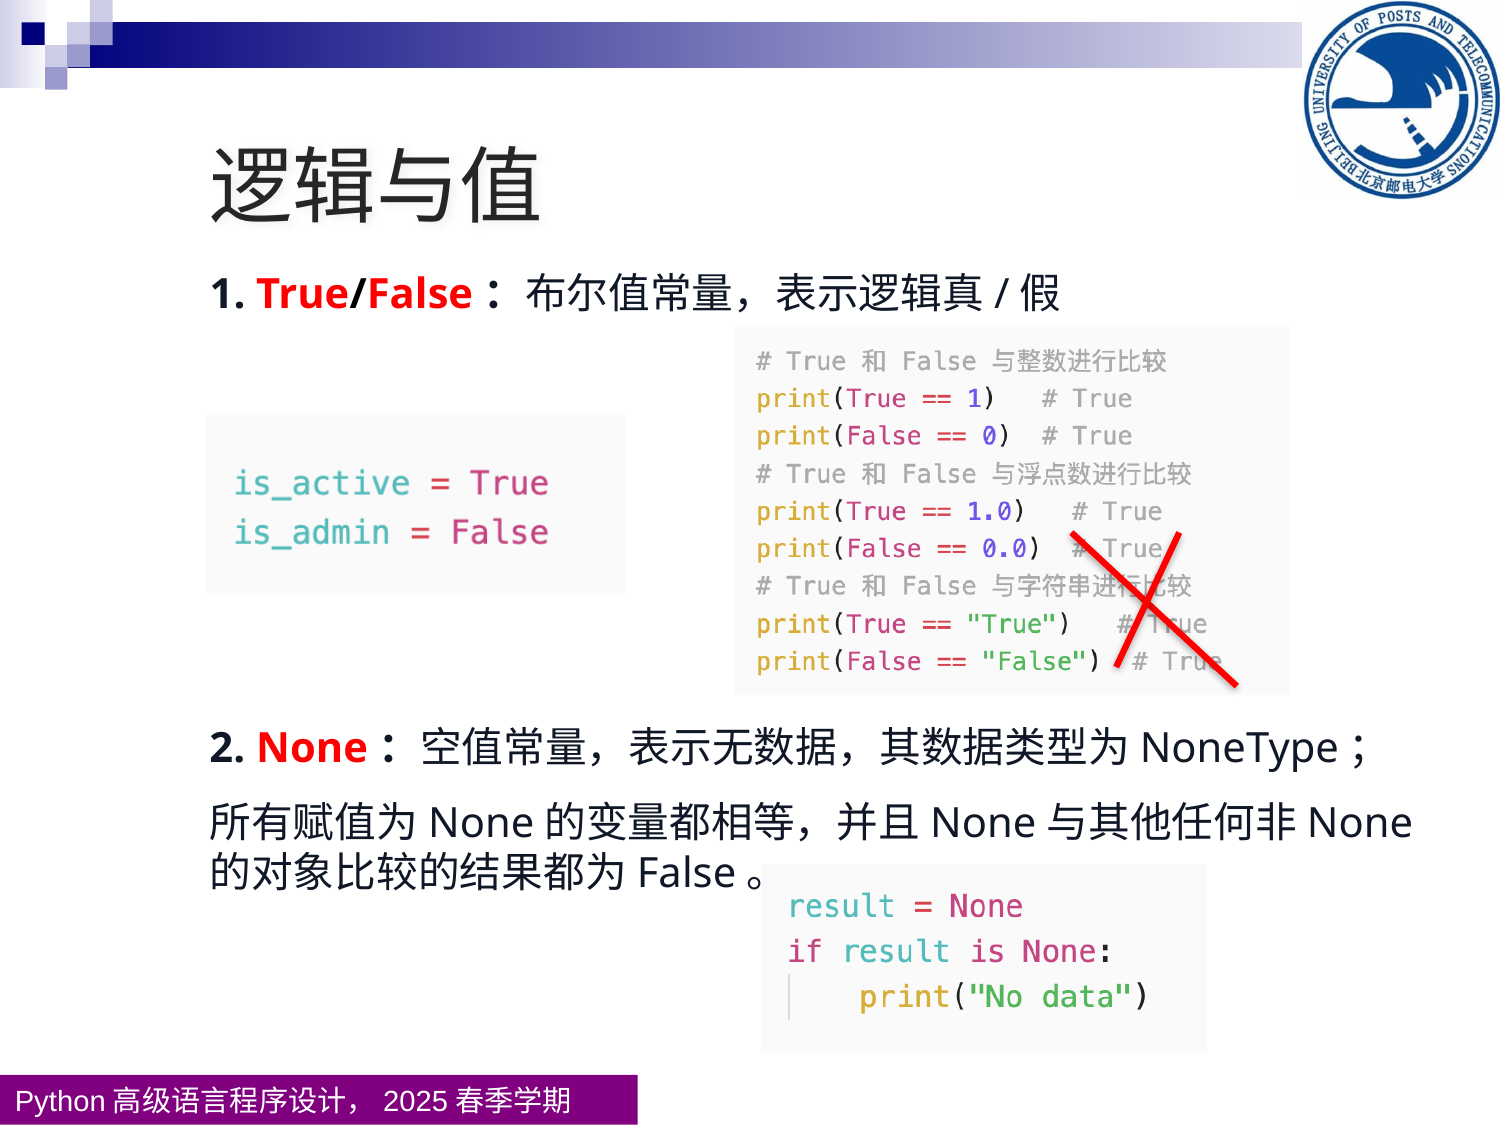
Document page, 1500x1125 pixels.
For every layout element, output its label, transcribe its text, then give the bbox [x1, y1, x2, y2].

picture [761, 864, 1207, 1053]
text_box 1. True/False：布尔值常量，表示逻辑真/假 [194, 259, 1339, 325]
picture [734, 324, 1289, 695]
text_box 2. None：空值常量，表示无数据，其数据类型为NoneType； 所有赋值为None的变量都相等，并且None与其他任何非None的对象比较的结果都为False。 [194, 713, 1436, 930]
picture [205, 415, 625, 593]
text_box 逻辑与值 [195, 125, 558, 241]
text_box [1071, 532, 1237, 687]
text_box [1115, 532, 1180, 668]
picture [1302, 0, 1500, 200]
